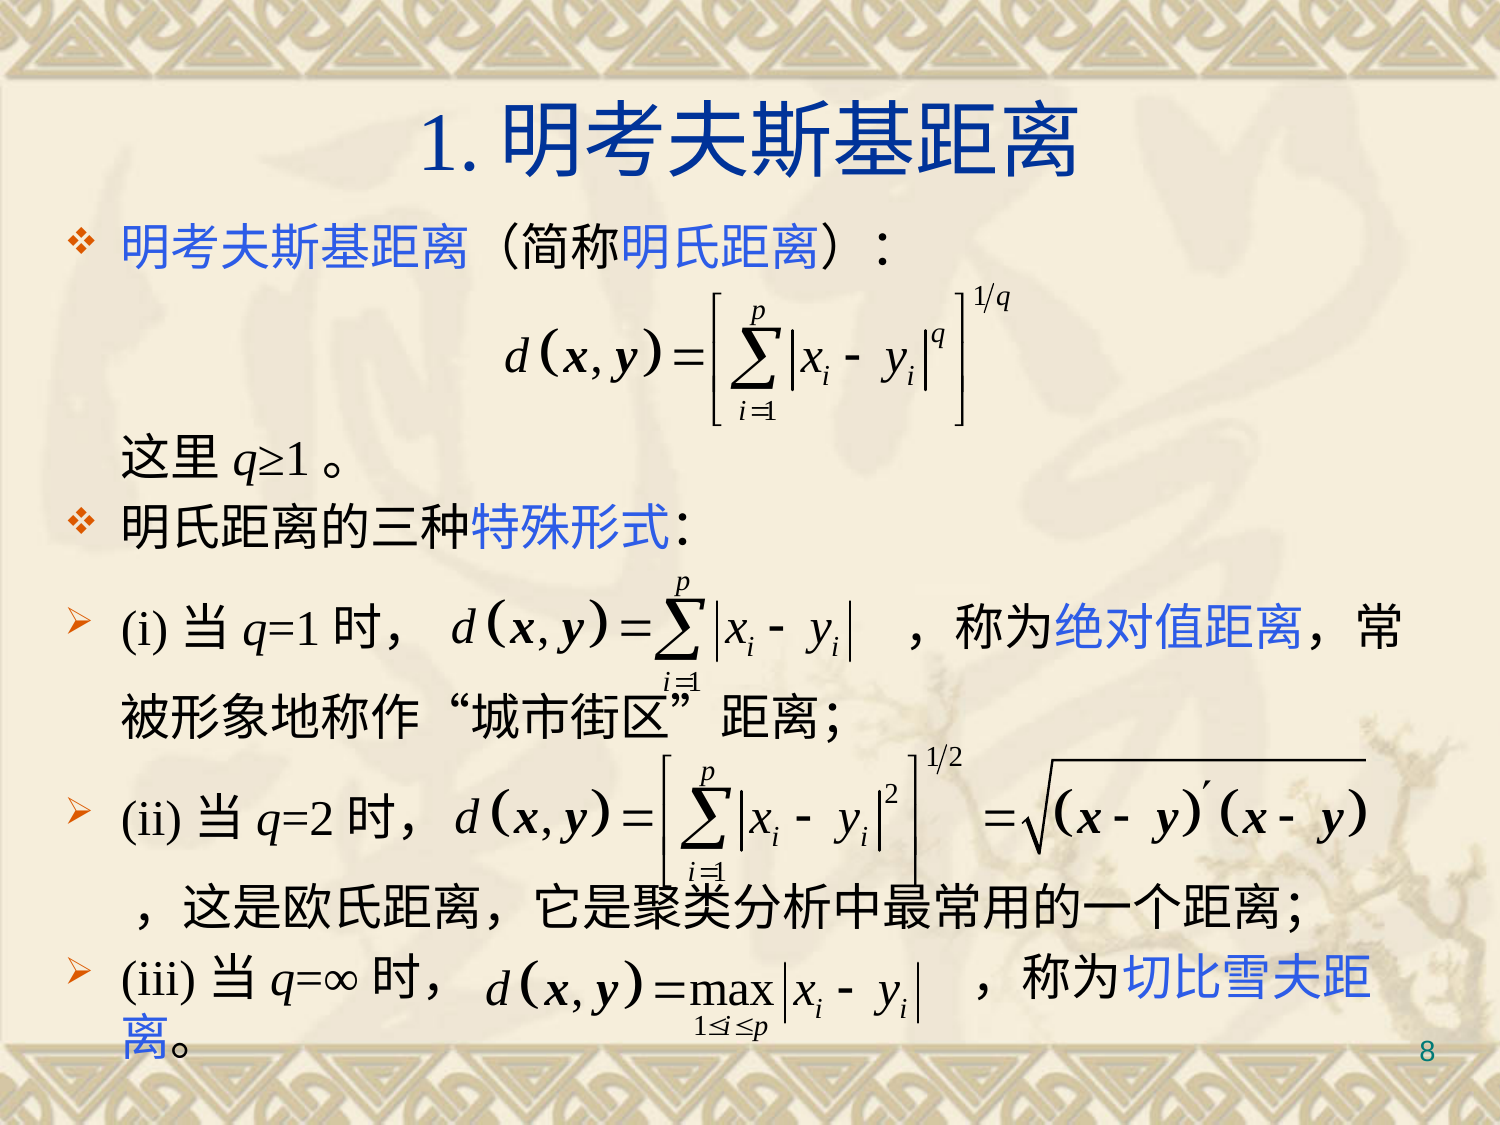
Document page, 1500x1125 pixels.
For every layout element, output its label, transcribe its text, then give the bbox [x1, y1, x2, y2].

picture [0, 0, 1500, 1125]
slide_number 8 [1074, 1024, 1451, 1103]
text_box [447, 562, 858, 696]
list 明考夫斯基距离（简称明氏距离）： 这里q≥1。 明氏距离的三种特殊形式： (i)当q=1时， ，称为绝对值距离，常被形象地称作“城市街区”距离； (ii)当q=2时， ，这是欧氏距离，它是聚类分析中最常用的一个距离； (iii)当q=∞时， ，称为切比雪夫距离。 [49, 208, 1451, 1001]
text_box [481, 957, 926, 1048]
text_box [500, 278, 1016, 432]
title 1.明考夫斯基距离 [49, 78, 1451, 197]
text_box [451, 739, 1371, 892]
